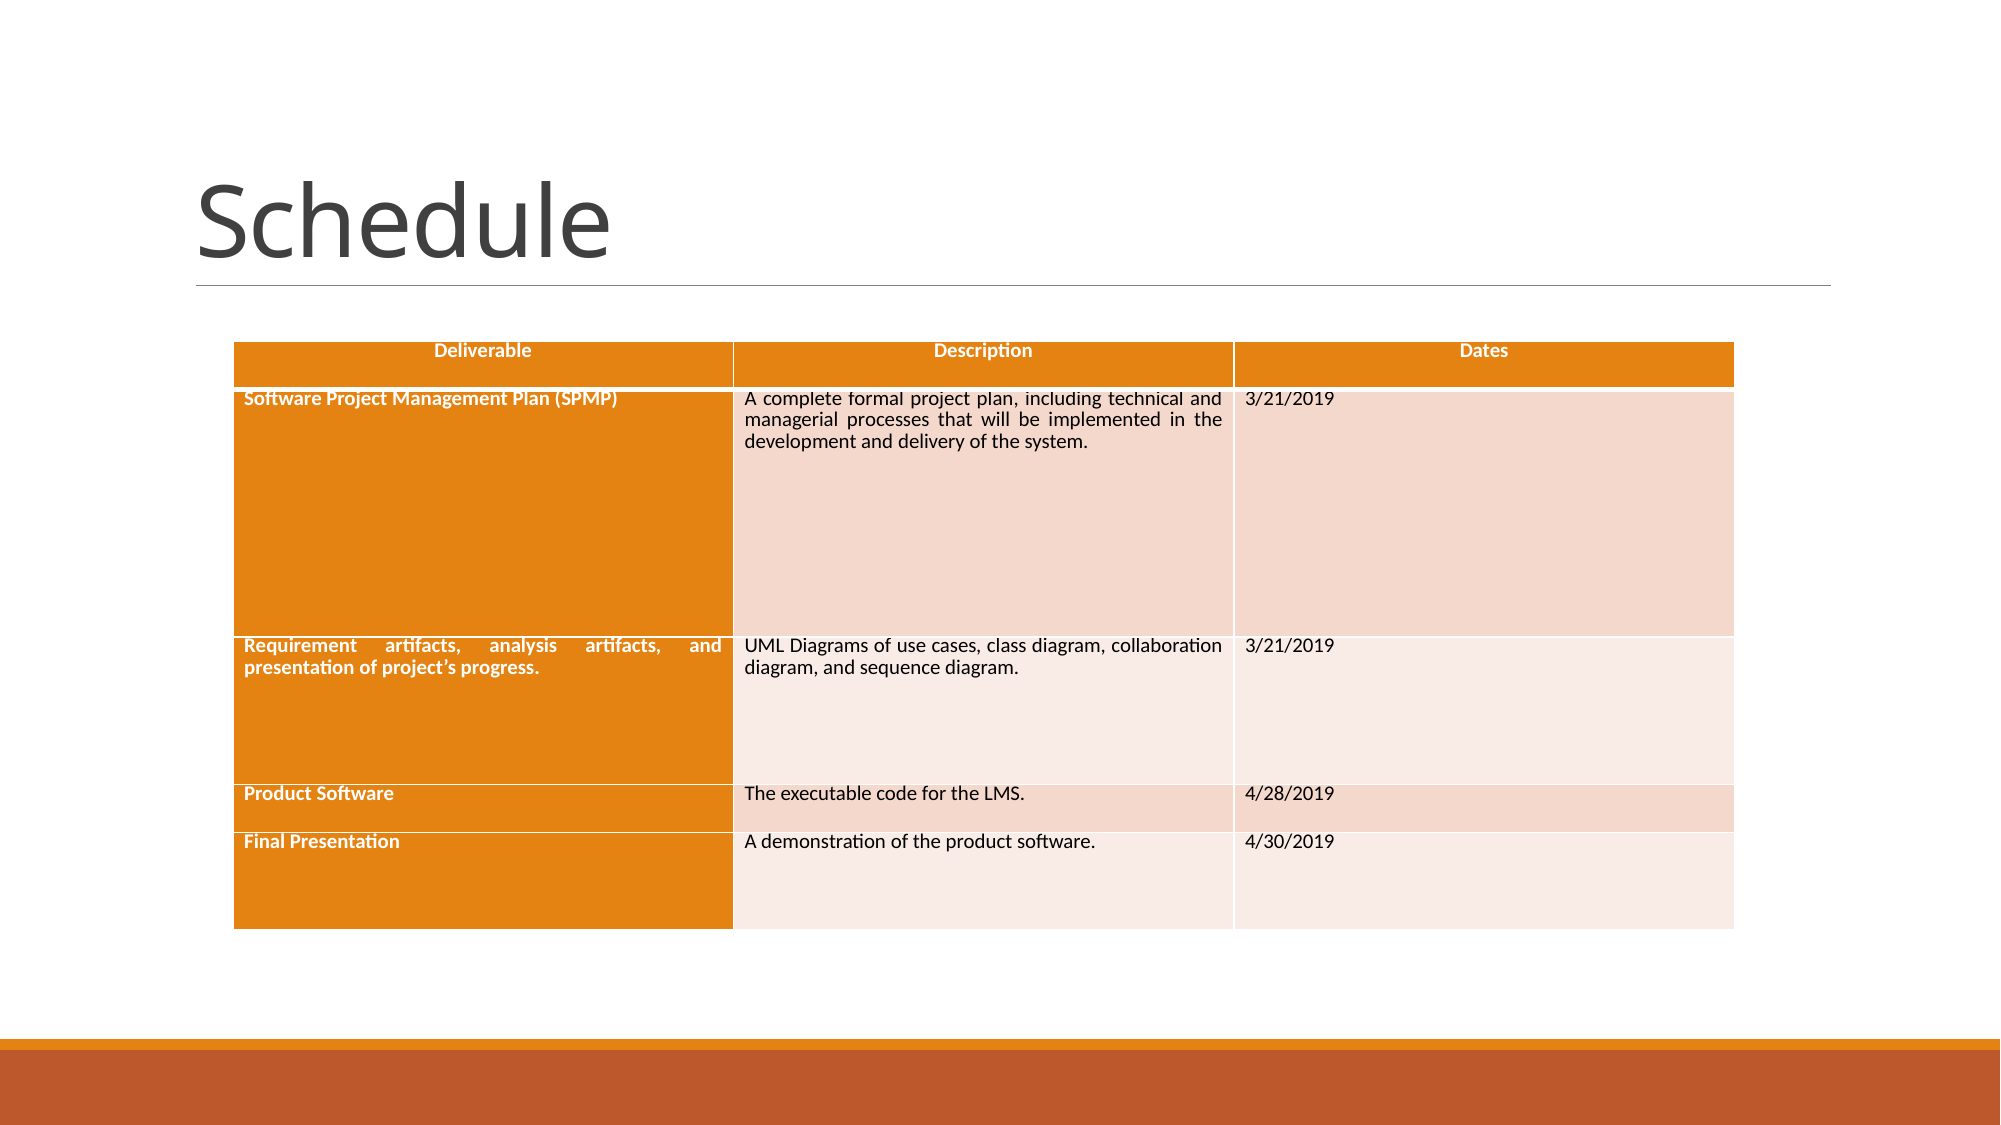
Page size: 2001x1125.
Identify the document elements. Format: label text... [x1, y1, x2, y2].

table_cell The executable code for the LMS. [734, 785, 1233, 832]
table_cell 4/30/2019 [1235, 833, 1734, 929]
table_header Description [734, 342, 1233, 387]
table_cell 4/28/2019 [1235, 785, 1734, 832]
table_cell Final Presentation [234, 833, 733, 929]
table_cell A demonstration of the product software. [734, 833, 1233, 929]
table_cell A complete formal project plan, including technical and managerial processes that will be implemented in the development and delivery of the system. [734, 392, 1233, 636]
table_cell Software Project Management Plan (SPMP) [234, 392, 733, 636]
table_cell 3/21/2019 [1235, 392, 1734, 636]
table_cell UML Diagrams of use cases, class diagram, collaboration diagram, and sequence diagram. [734, 638, 1233, 784]
table_header Dates [1235, 342, 1734, 387]
table_header Deliverable [234, 342, 733, 387]
table_cell 3/21/2019 [1235, 638, 1734, 784]
title Schedule [180, 47, 1830, 285]
table_cell Requirement artifacts, analysis artifacts, and presentation of project’s progress. [234, 638, 733, 784]
table_cell Product Software [234, 785, 733, 832]
